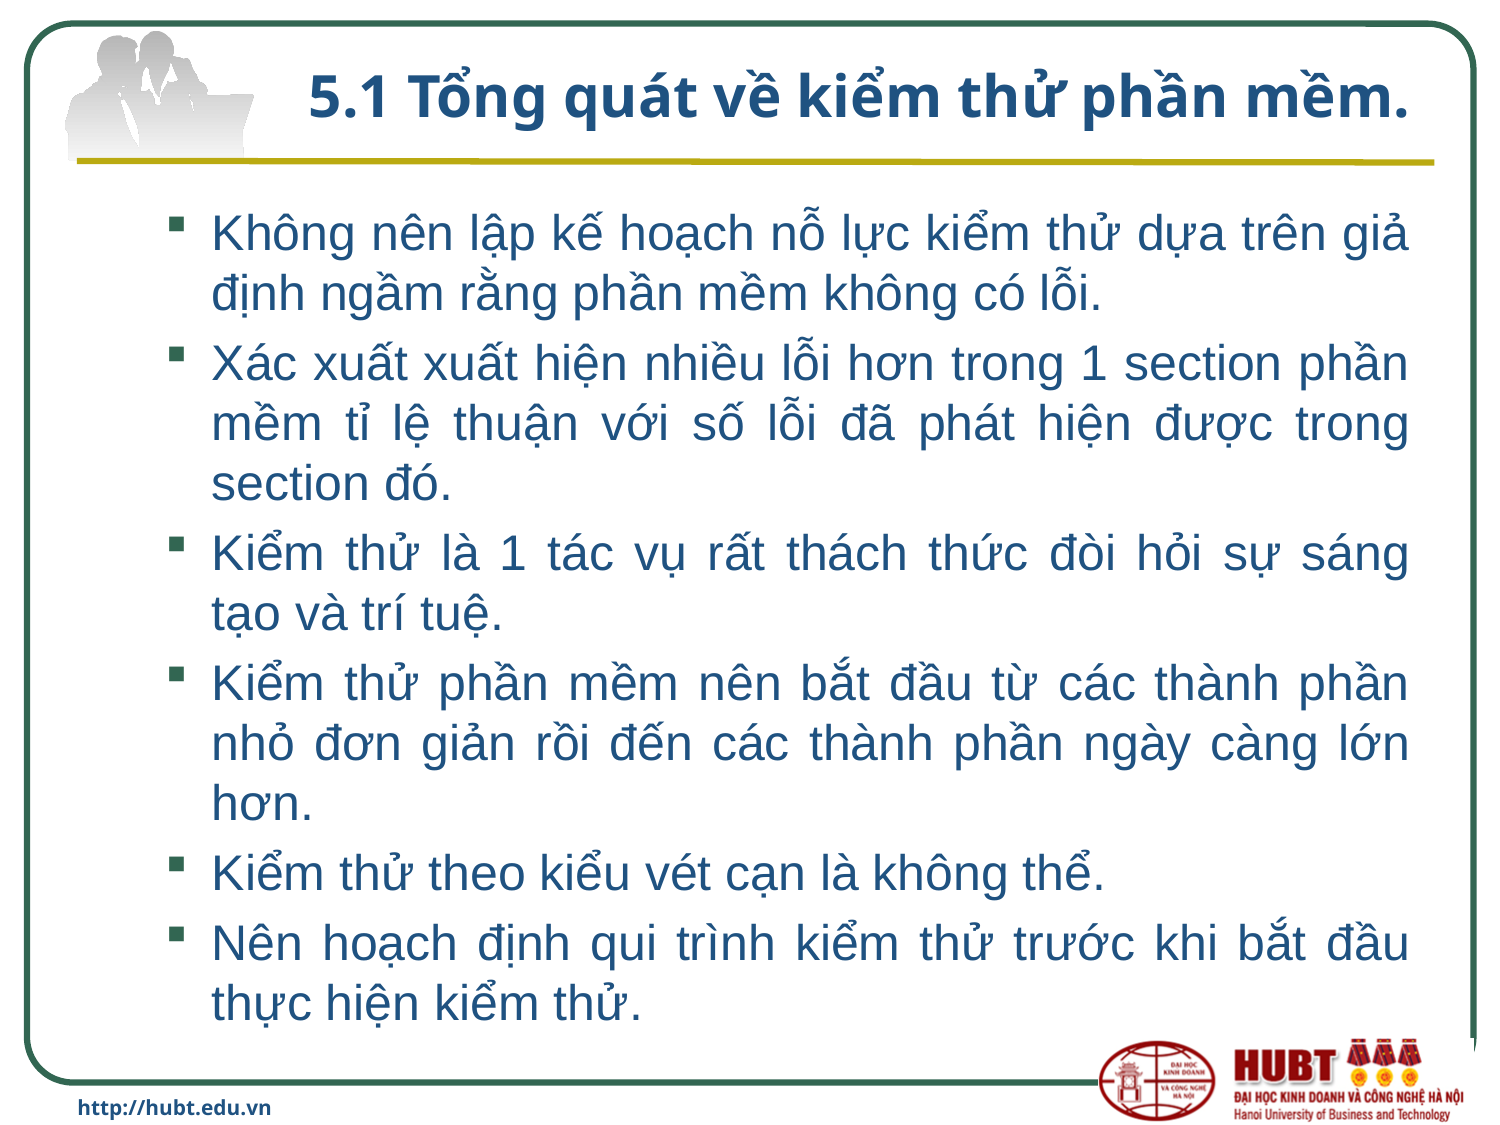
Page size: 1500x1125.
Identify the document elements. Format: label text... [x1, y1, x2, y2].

title 5.1 Tổng quát về kiểm thử phần mềm. [75, 48, 1425, 141]
list Không nên lập kế hoạch nỗ lực kiểm thử dựa trên giả định ngầm rằng phần mềm không có lỗi. Xác xuất xuất hiện nhiều lỗi hơn trong 1 section phần mềm tỉ lệ thuận với số lỗi đã phát hiện được trong section đó. Kiểm thử là 1 tác vụ rất thách thức đòi hỏi sự sáng tạo và trí tuệ. Kiểm thử phần mềm nên bắt đầu từ các thành phần nhỏ đơn giản rồi đến các thành phần ngày càng lớn hơn. Kiểm thử theo kiểu vét cạn là không thể. Nên hoạch định qui trình kiểm thử trước khi bắt đầu thực hiện kiểm thử. [75, 192, 1425, 1031]
picture [1098, 1038, 1474, 1123]
slide_number http://hubt.edu.vn [62, 1087, 475, 1125]
